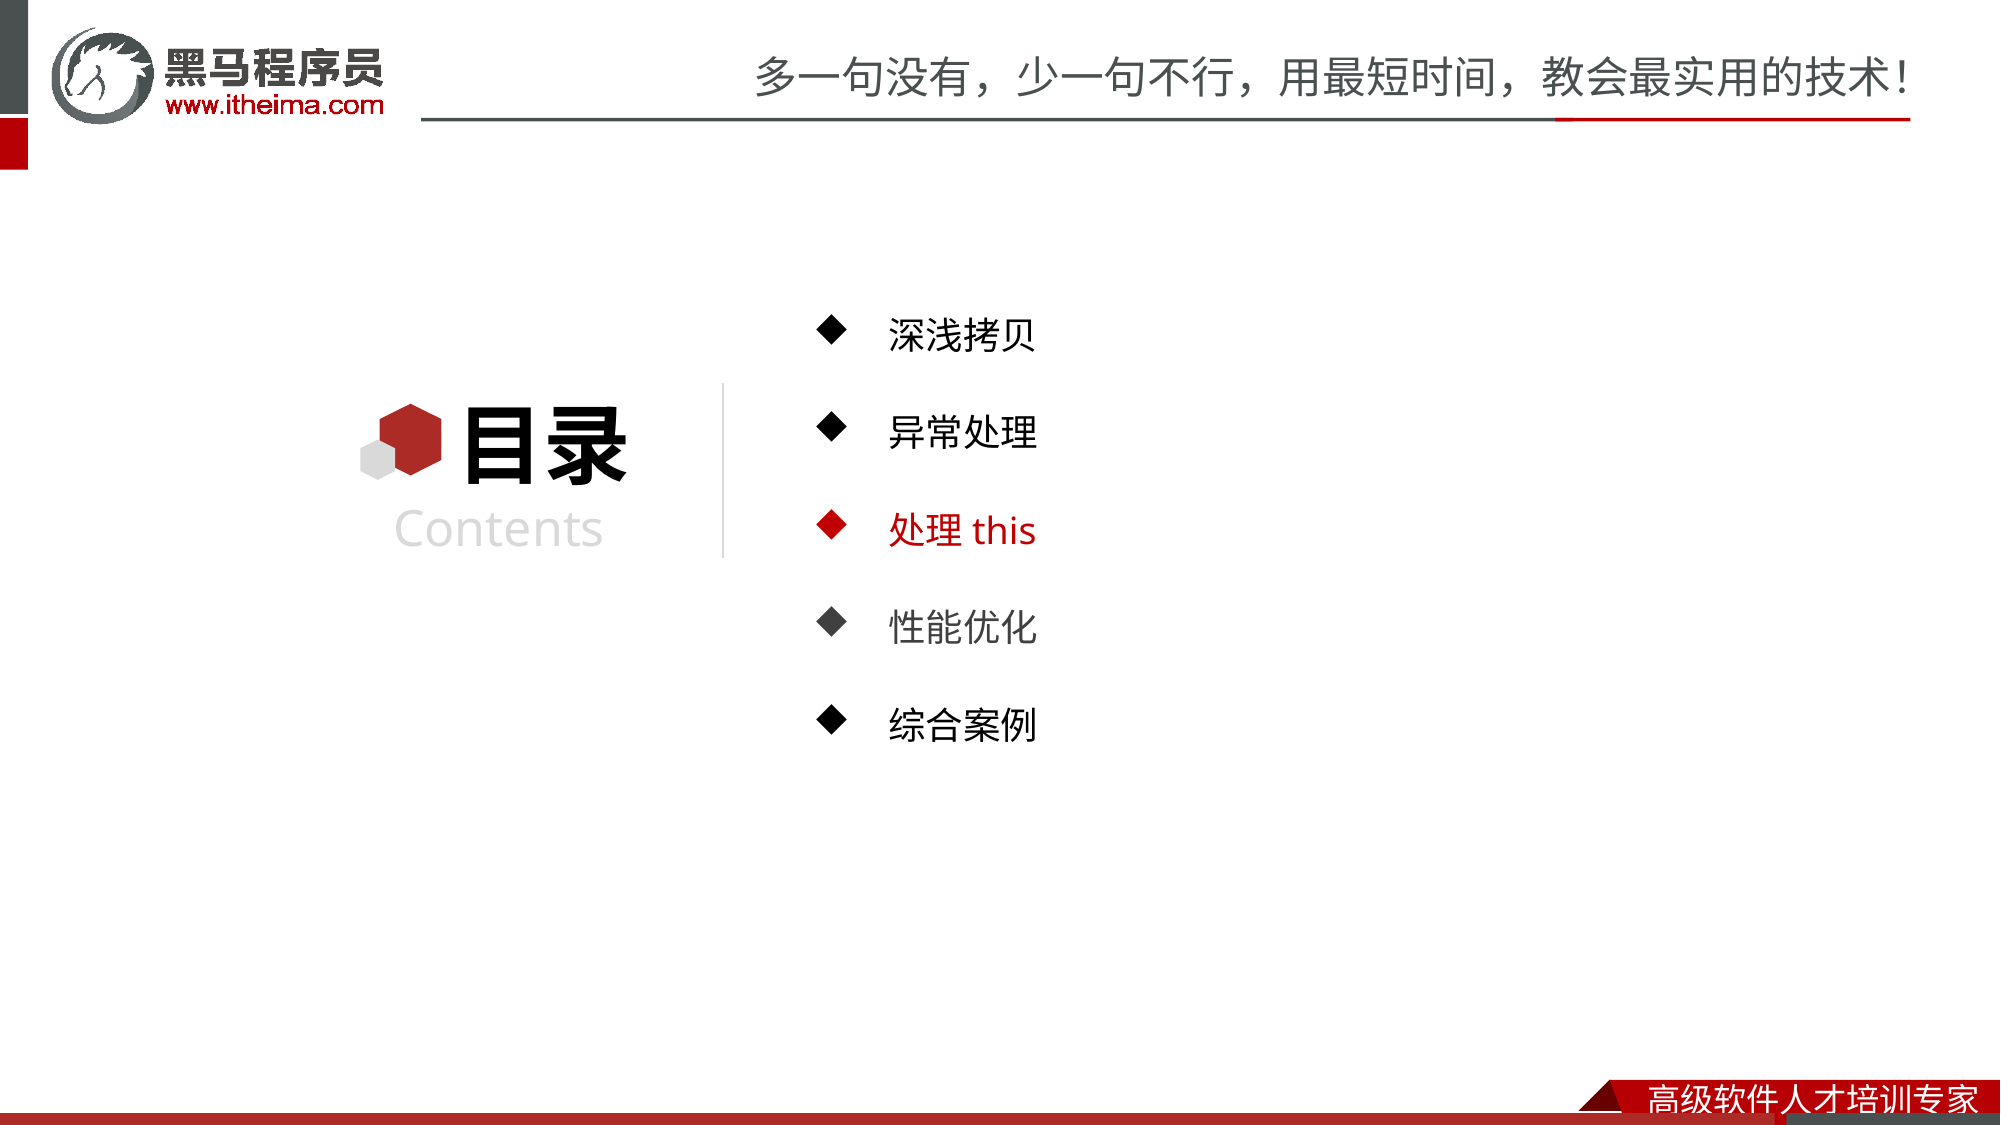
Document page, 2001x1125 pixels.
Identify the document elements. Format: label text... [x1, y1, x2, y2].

list 深浅拷贝 异常处理 处理this 性能优化 综合案例 [798, 234, 1832, 780]
picture [50, 26, 384, 125]
